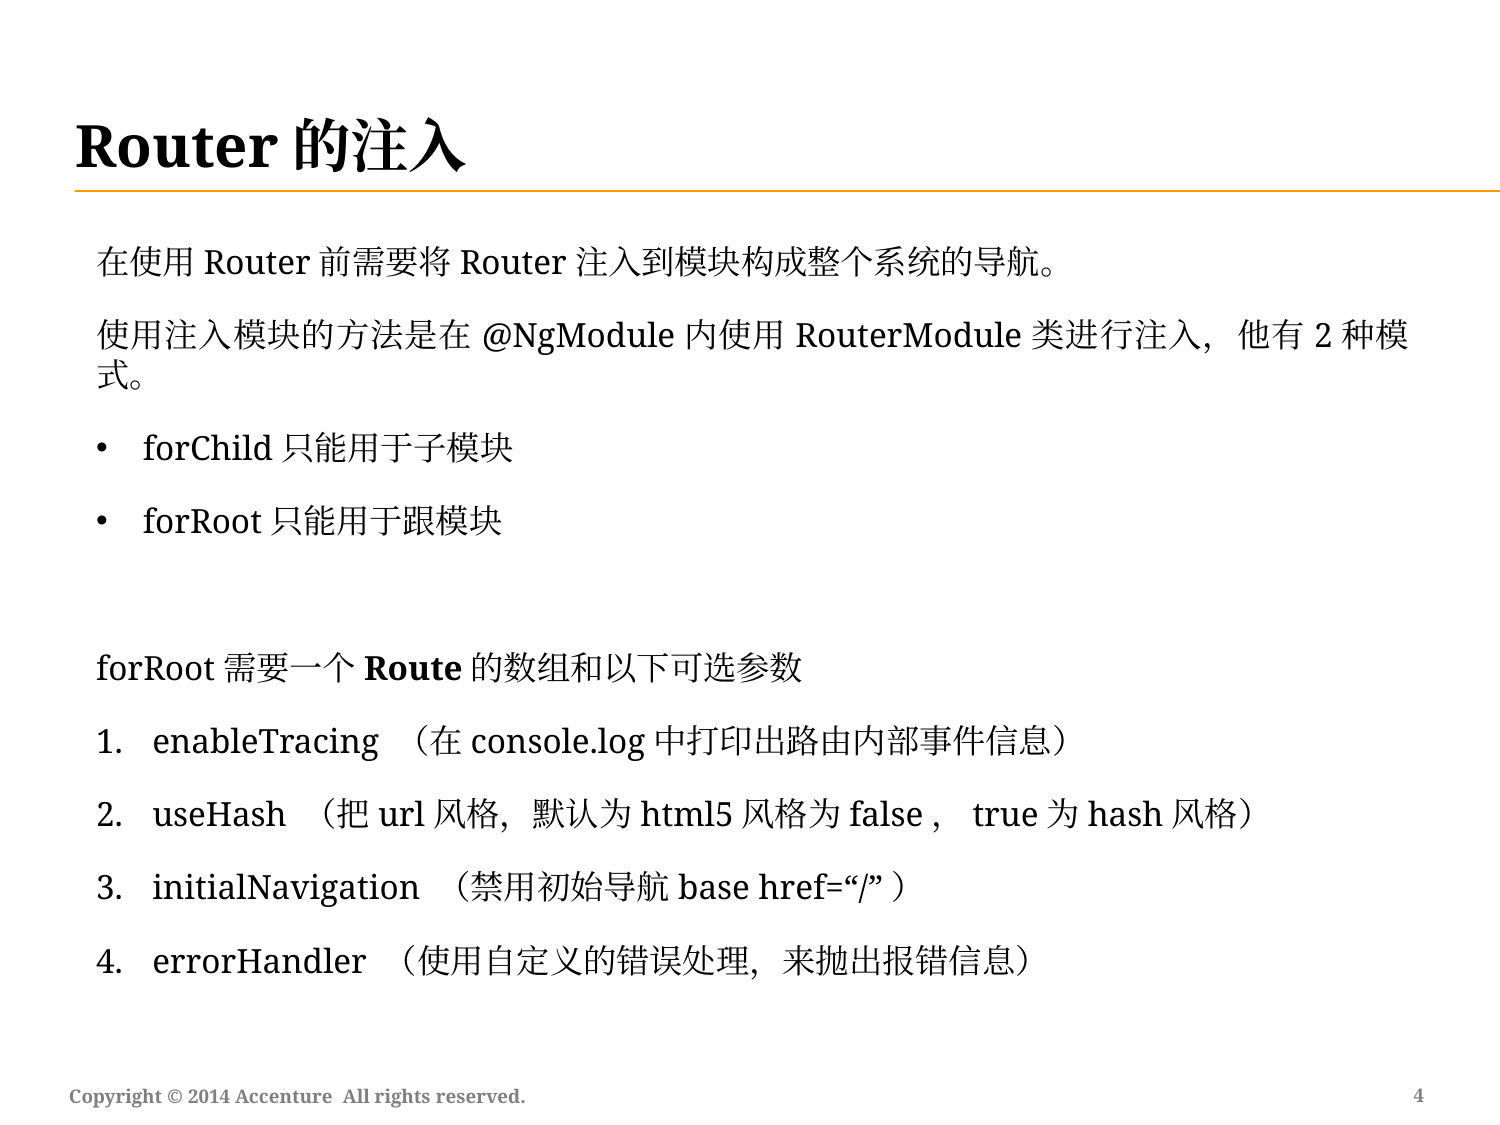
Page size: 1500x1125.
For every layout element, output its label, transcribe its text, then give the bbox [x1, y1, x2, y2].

text_box 3 [1336, 1076, 1424, 1117]
text_box 在使用Router前需要将Router注入到模块构成整个系统的导航。 使用注入模块的方法是在@NgModule内使用RouterModule类进行注入，他有2种模式。 forChild只能用于子模块 forRoot只能用于跟模块 forRoot需要一个Route的数组和以下可选参数 enableTracing （在console.log中打印出路由内部事件信息） useHash （把url风格，默认为html5风格为false，true为hash风格） initialNavigation （禁用初始导航base href=“/”） errorHandler （使用自定义的错误处理，来抛出报错信息） [81, 233, 1424, 1110]
text_box Copyright © 2014 Accenture All rights reserved. [43, 1077, 566, 1116]
title Router的注入 [75, 87, 1422, 217]
